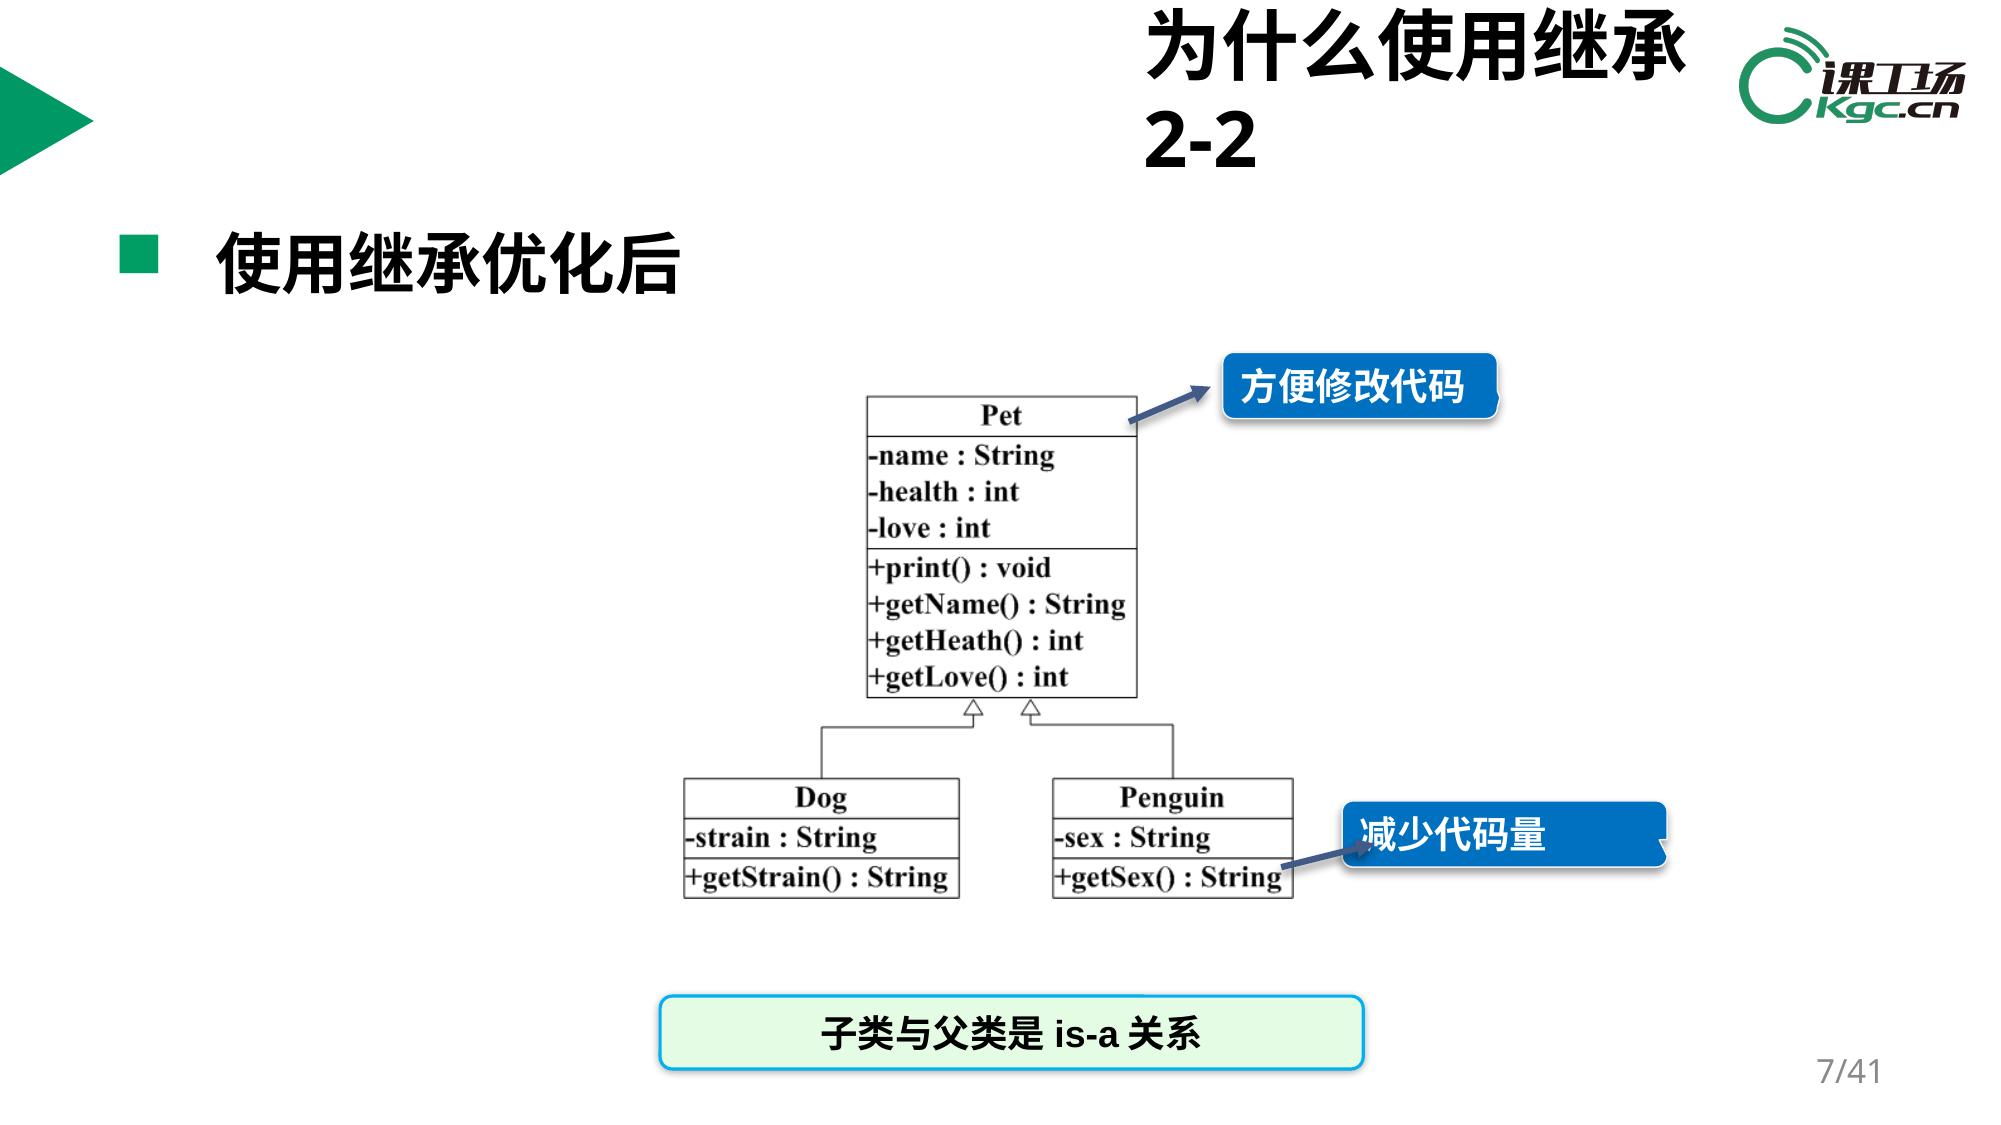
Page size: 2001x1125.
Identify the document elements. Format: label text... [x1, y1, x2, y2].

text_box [1128, 386, 1212, 423]
text_box 减少代码量 [1342, 800, 1668, 868]
slide_number 7/41 [1433, 1042, 1901, 1104]
text_box 子类与父类是is-a关系 [660, 996, 1364, 1070]
picture [683, 393, 1294, 899]
picture [1739, 27, 1966, 124]
text_box 方便修改代码 [1222, 352, 1500, 419]
list 使用继承优化后 [99, 214, 1900, 1005]
title 为什么使用继承 2-2 [1128, 46, 1721, 133]
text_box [1280, 843, 1376, 868]
